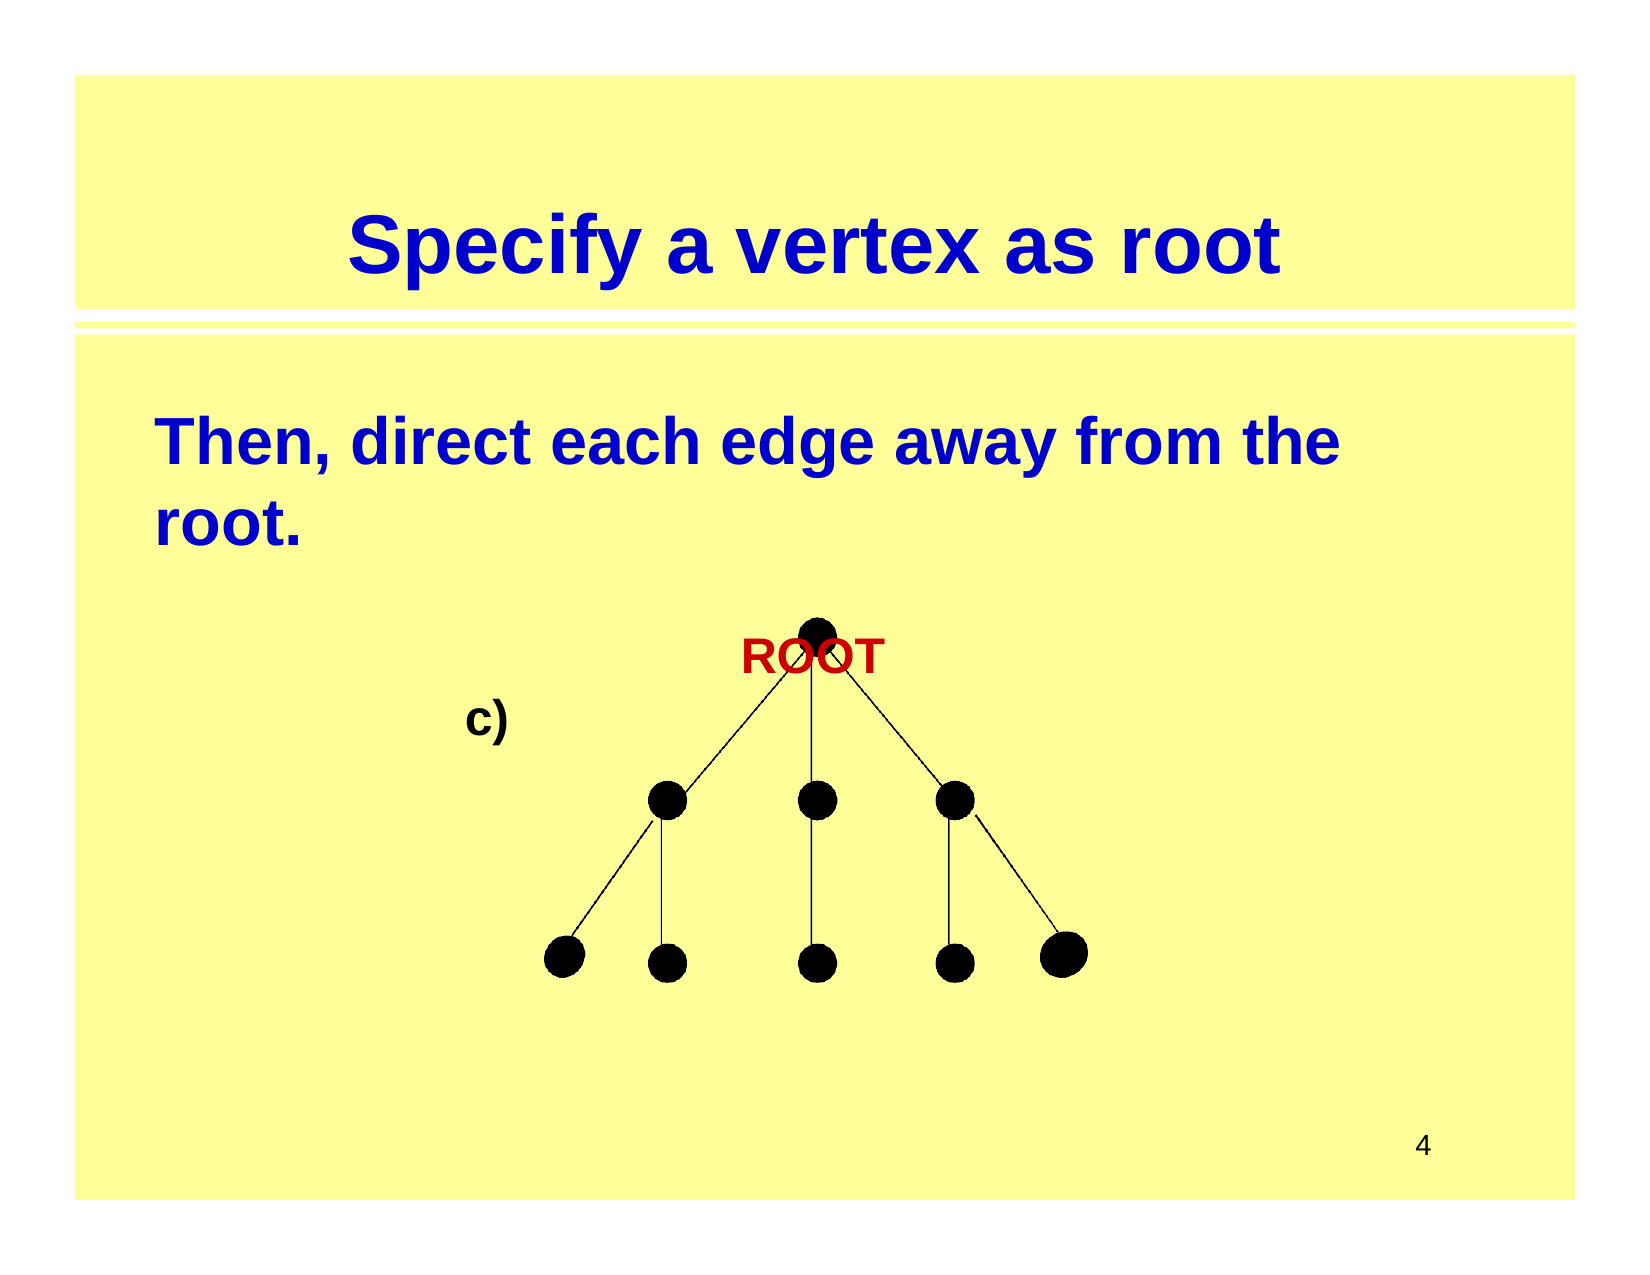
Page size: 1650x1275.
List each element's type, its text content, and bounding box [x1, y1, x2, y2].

text_box 4 [1409, 1120, 1454, 1161]
picture [543, 617, 1089, 983]
title Specify a vertex as root [345, 187, 1286, 359]
list Then, direct each edge away from the root. ROOT c) [140, 359, 1510, 1123]
